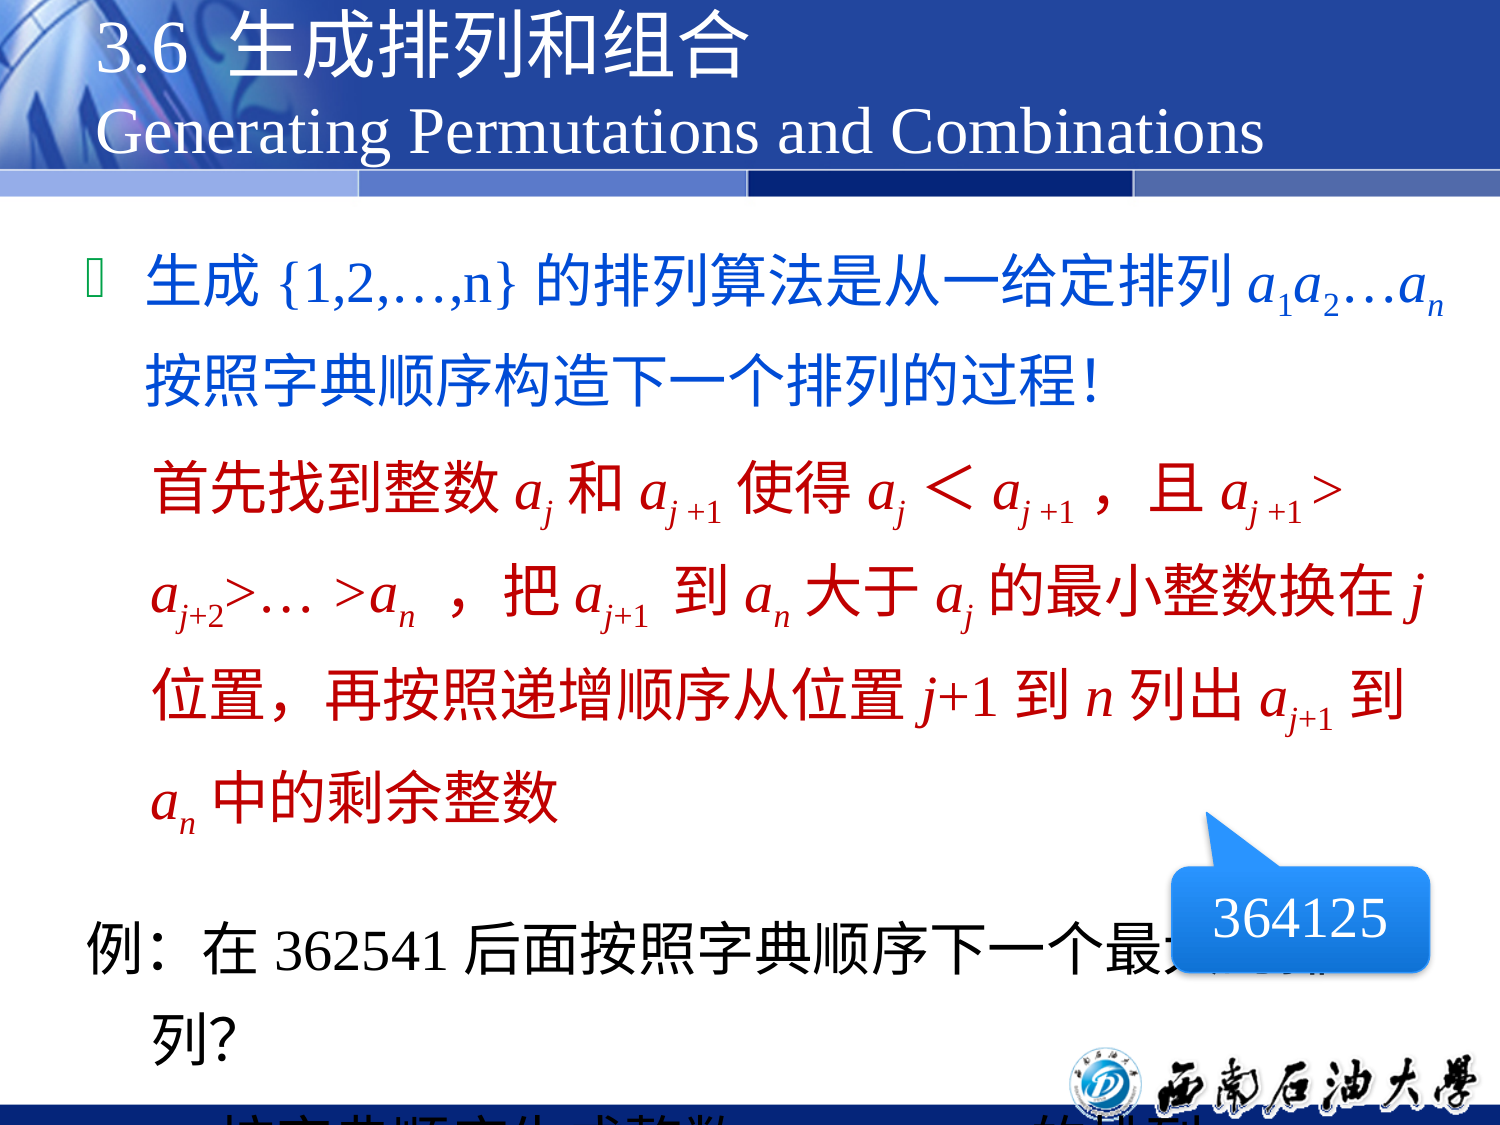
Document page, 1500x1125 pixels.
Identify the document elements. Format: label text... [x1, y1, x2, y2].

text_box 364125 [1171, 811, 1431, 974]
list 生成{1,2,…,n}的排列算法是从一给定排列a1a2…an按照字典顺序构造下一个排列的过程！ 首先找到整数aj和aj +1使得aj＜aj +1，且aj +1 > aj+2>… >an ，把aj+1 到an大于aj的最小整数换在j位置，再按照递增顺序从位置j+1到n列出aj+1到an中的剩余整数 例：在362541后面按照字典顺序下一个最大的排列？ 按字典顺序生成整数1，2，3的排列。 [70, 212, 1466, 1079]
title 3.6 生成排列和组合 Generating Permutations and Combinations [80, 0, 1419, 165]
picture [0, 0, 1500, 1125]
